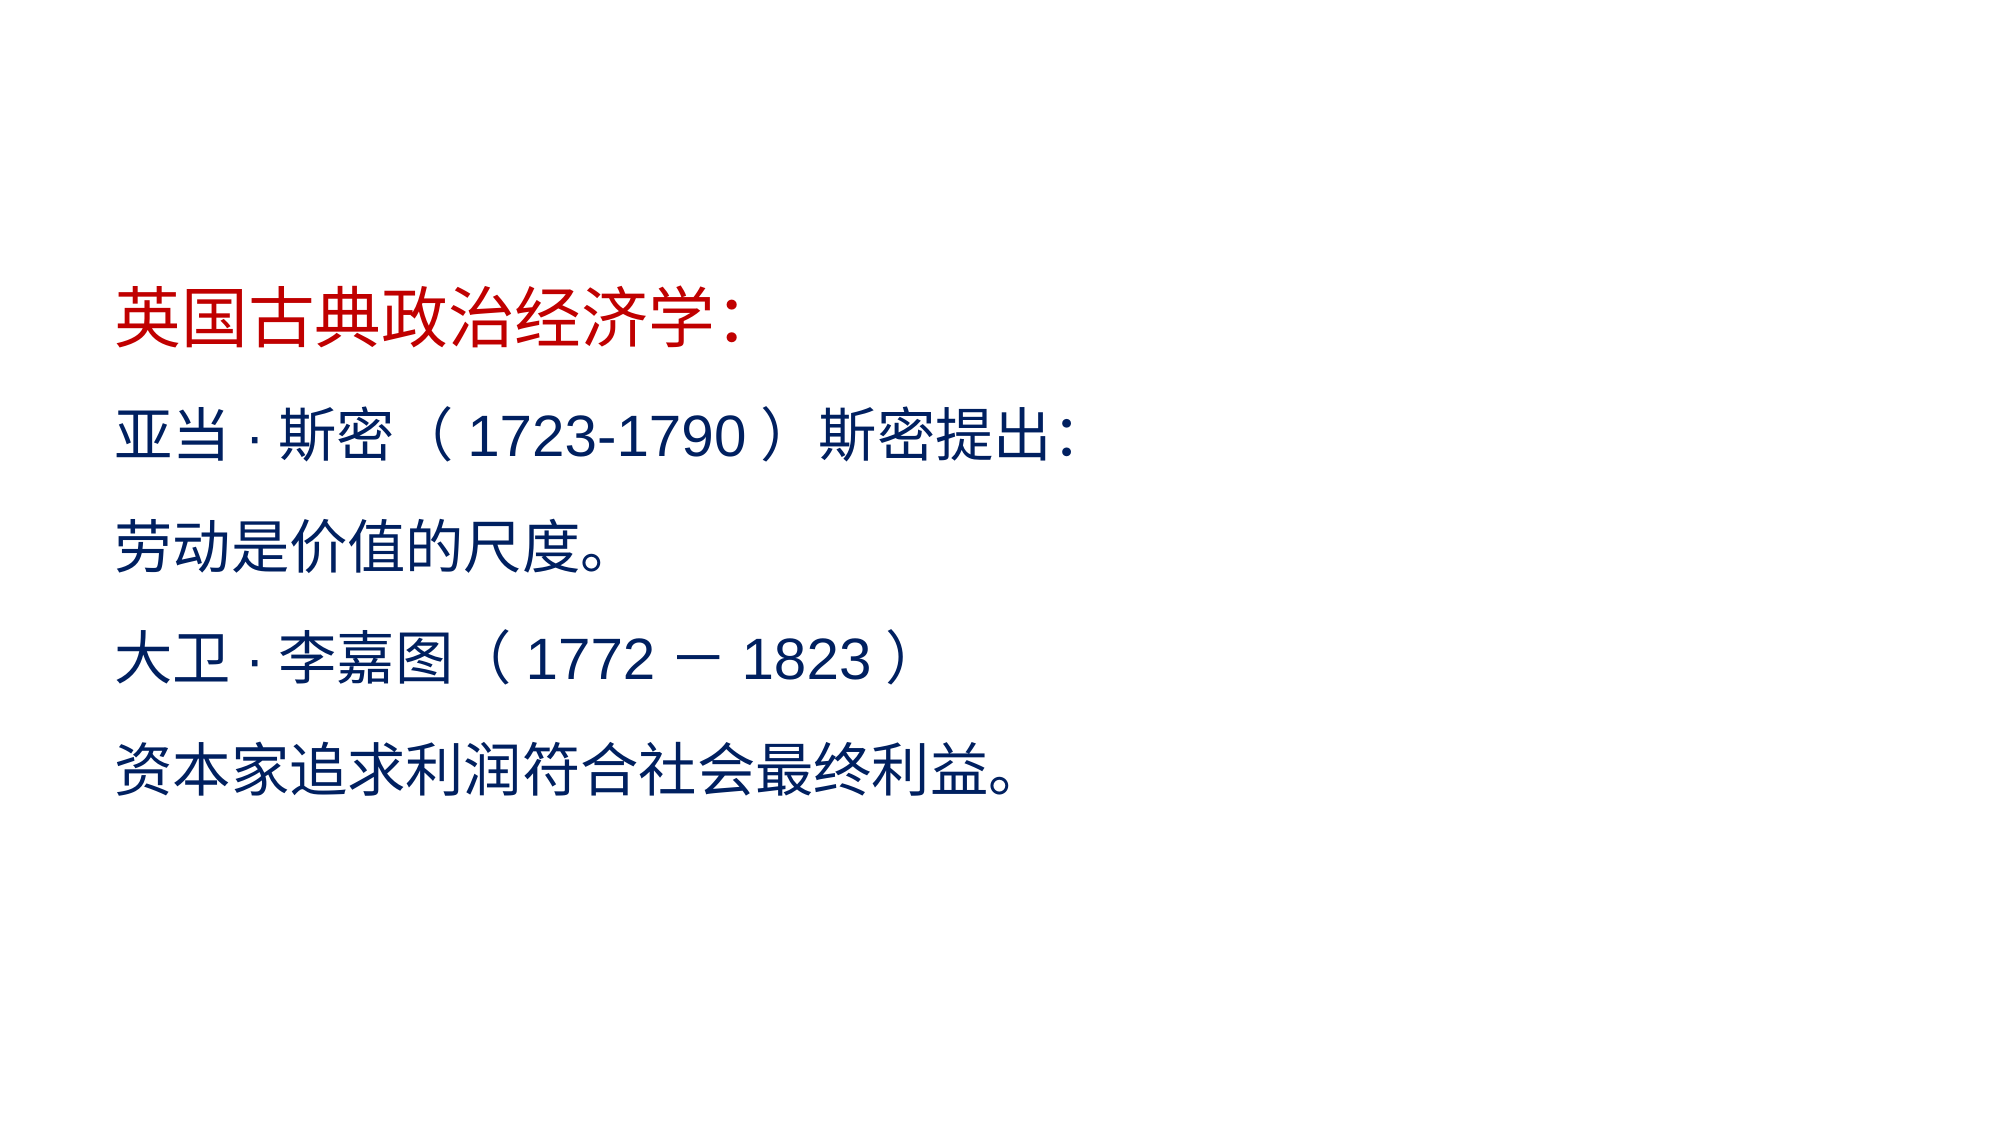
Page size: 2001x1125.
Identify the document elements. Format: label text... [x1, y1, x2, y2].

list 英国古典政治经济学： 亚当·斯密（1723-1790）斯密提出： 劳动是价值的尺度。 大卫·李嘉图（1772－1823） 资本家追求利润符合社会最终利益。 [99, 244, 1900, 1026]
